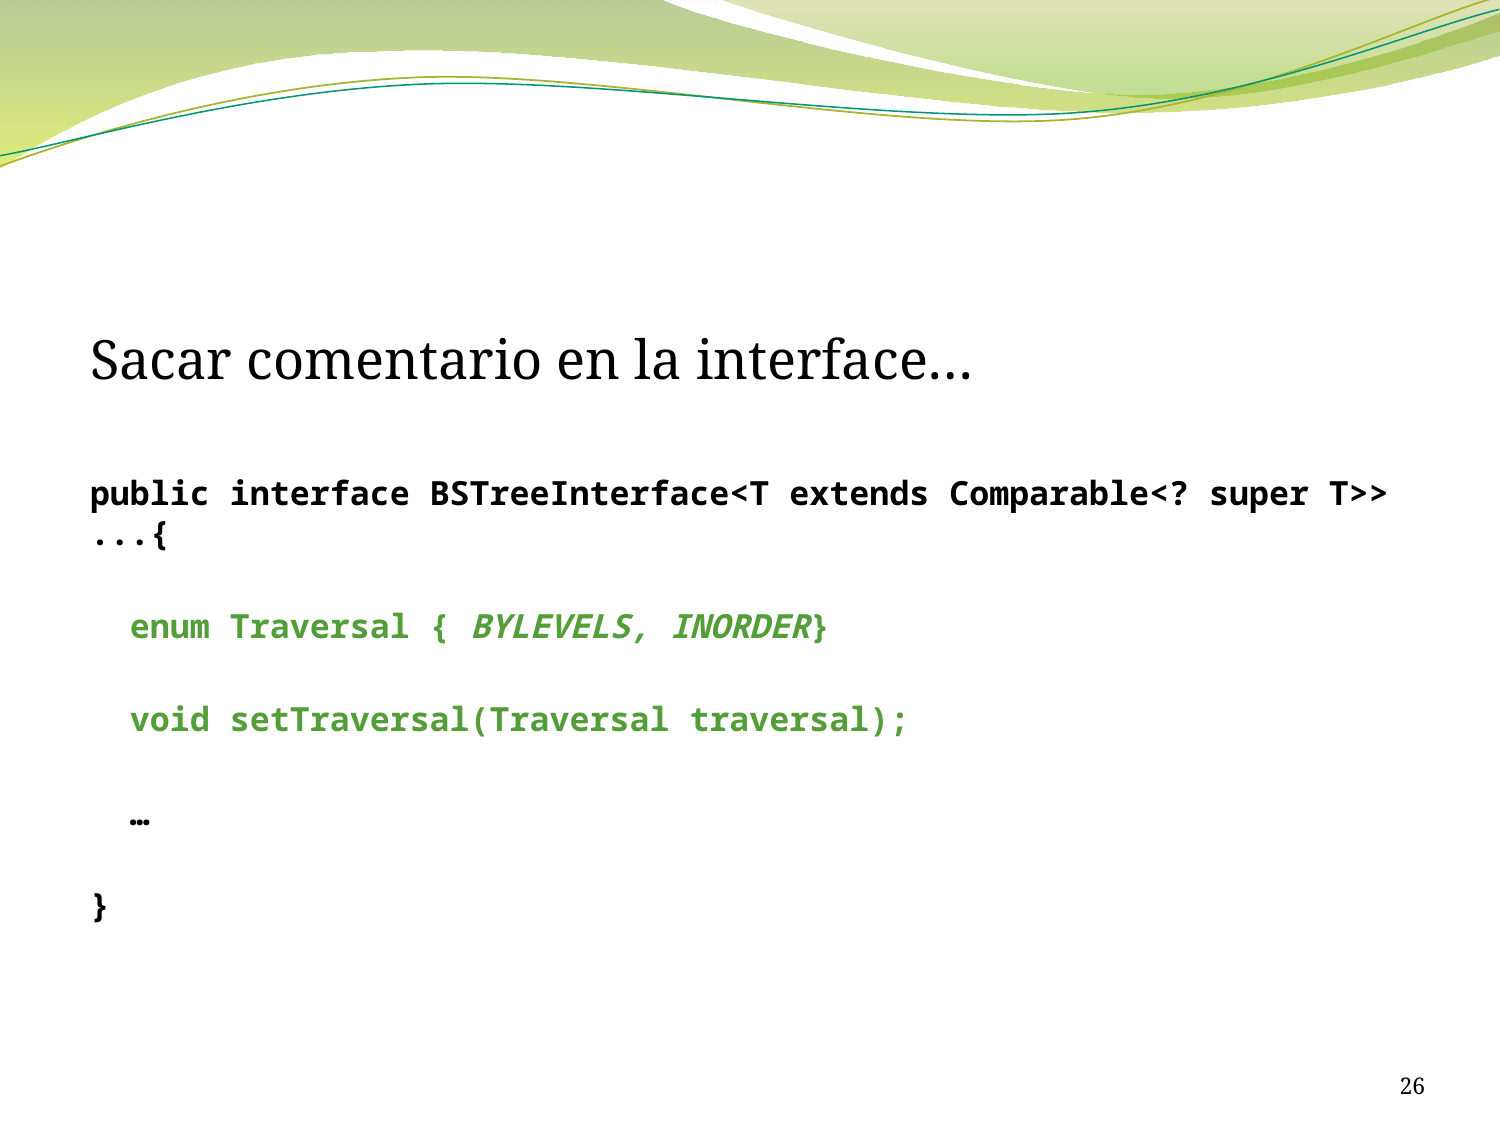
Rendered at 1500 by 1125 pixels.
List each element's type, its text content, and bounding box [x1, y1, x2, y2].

slide_number ‹#› [1299, 1042, 1425, 1103]
list Sacar comentario en la interface… public interface BSTreeInterface<T extends Comparable<? super T>> ...{ enum Traversal { BYLEVELS, INORDER} void setTraversal(Traversal traversal); … } [75, 317, 1425, 1038]
